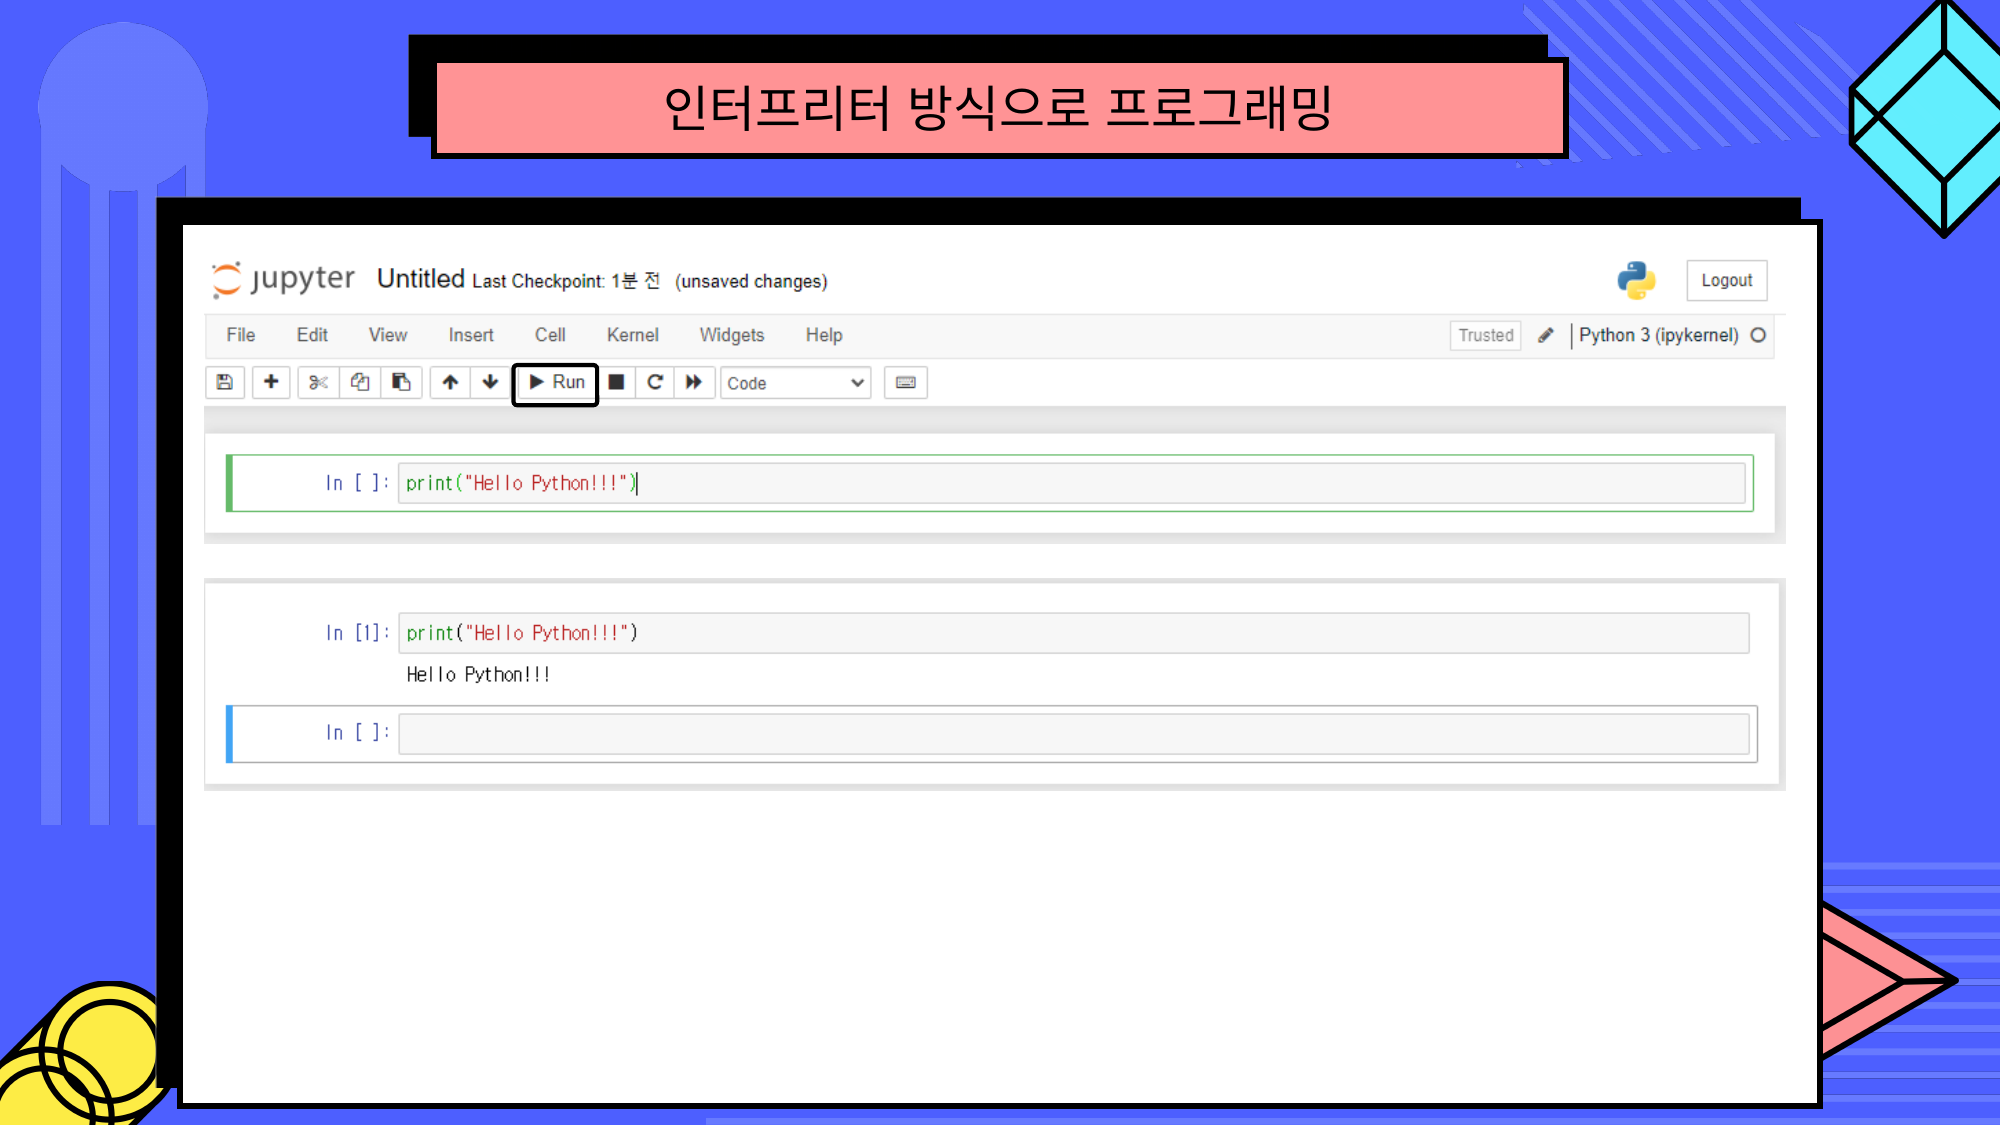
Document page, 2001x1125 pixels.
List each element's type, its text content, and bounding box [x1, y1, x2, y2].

text_box [179, 221, 1821, 1107]
picture [1516, 0, 2000, 239]
picture [39, 23, 208, 824]
picture [0, 981, 181, 1125]
picture [204, 256, 1786, 544]
text_box 인터프리터 방식으로 프로그래밍 [433, 59, 1567, 157]
picture [706, 862, 2000, 1125]
picture [204, 578, 1786, 791]
